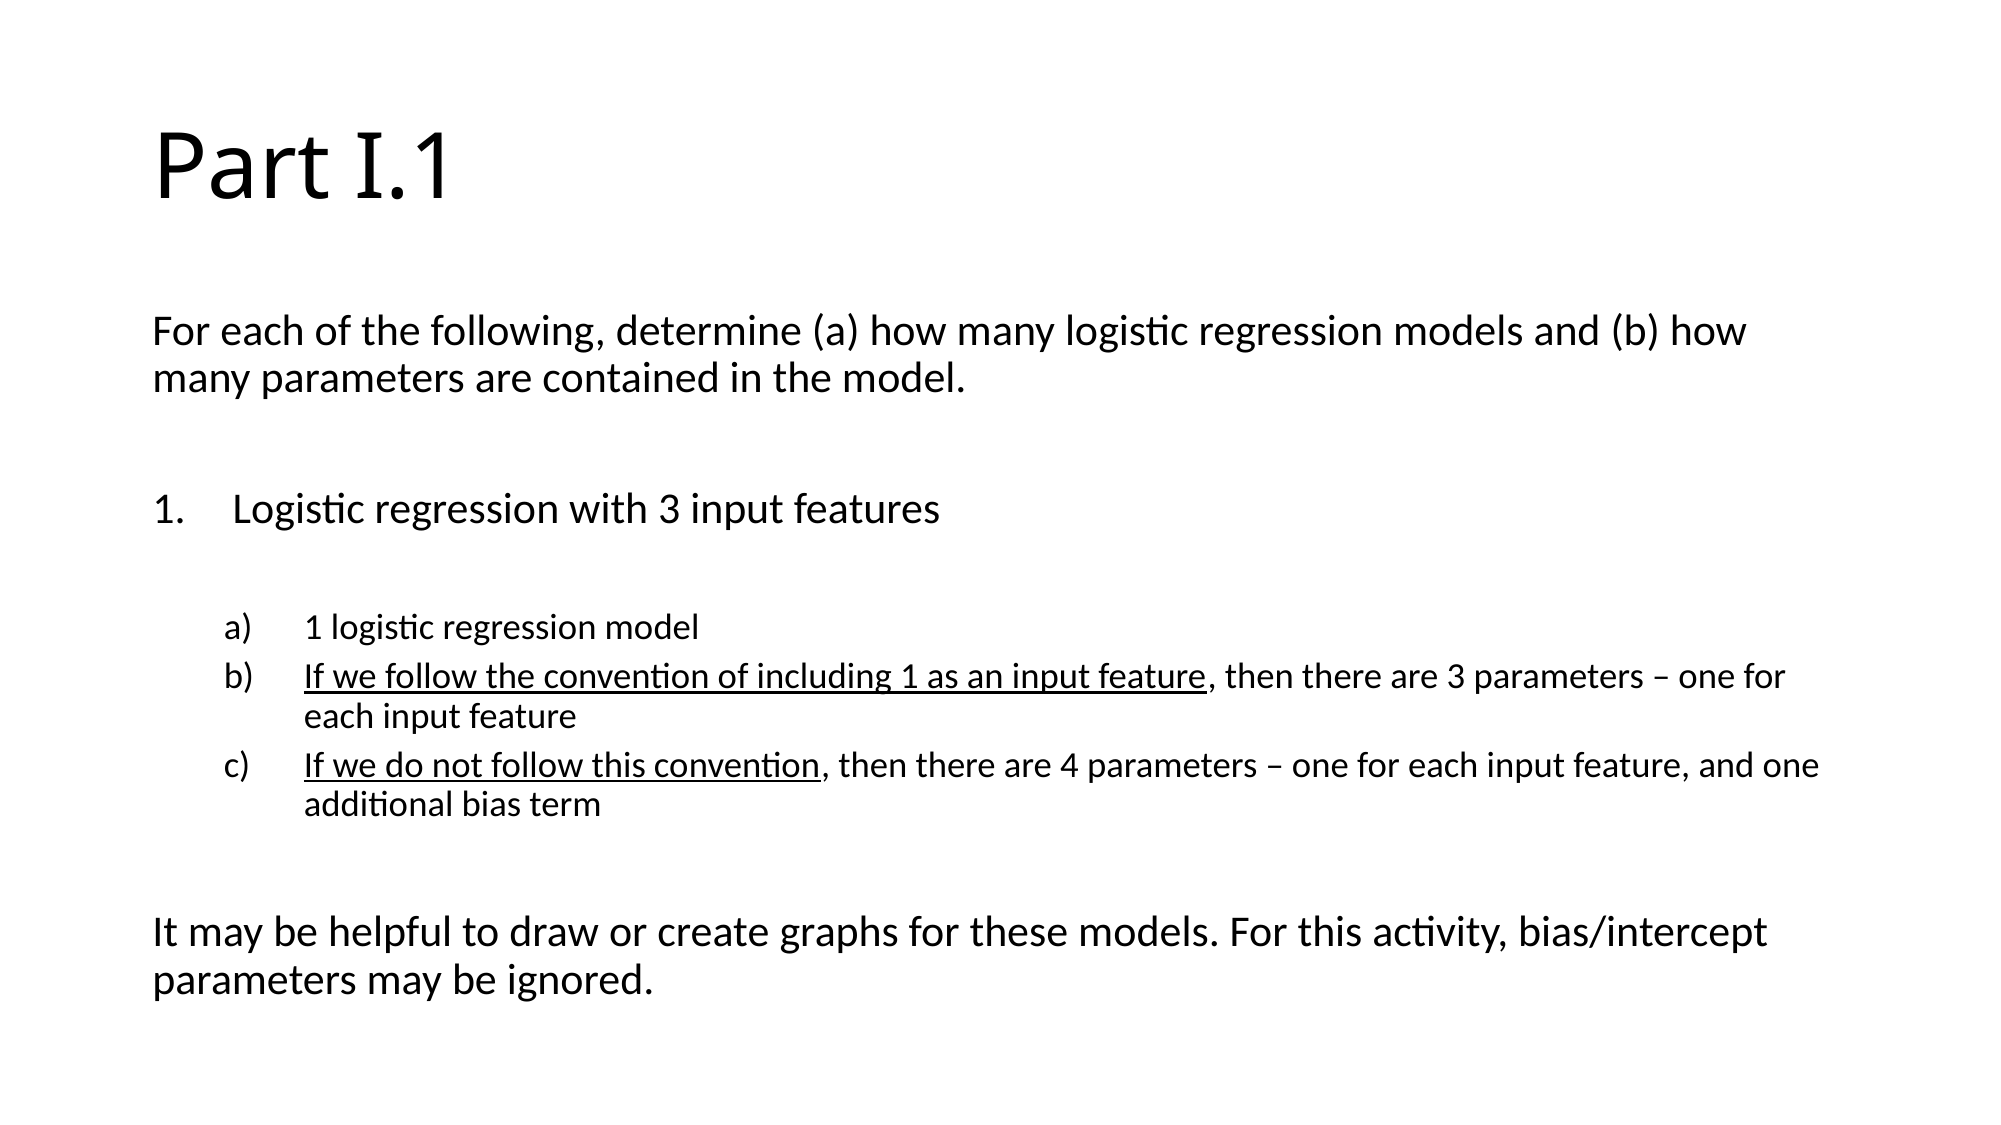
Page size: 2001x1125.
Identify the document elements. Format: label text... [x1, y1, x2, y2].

title Part I.1 [137, 59, 1863, 278]
list For each of the following, determine (a) how many logistic regression models and (b) how many parameters are contained in the model. Logistic regression with 3 input features 1 logistic regression model If we follow the convention of including 1 as an input feature, then there are 3 parameters – one for each input feature If we do not follow this convention, then there are 4 parameters – one for each input feature, and one additional bias term It may be helpful to draw or create graphs for these models. For this activity, bias/intercept parameters may be ignored. [137, 299, 1863, 1014]
